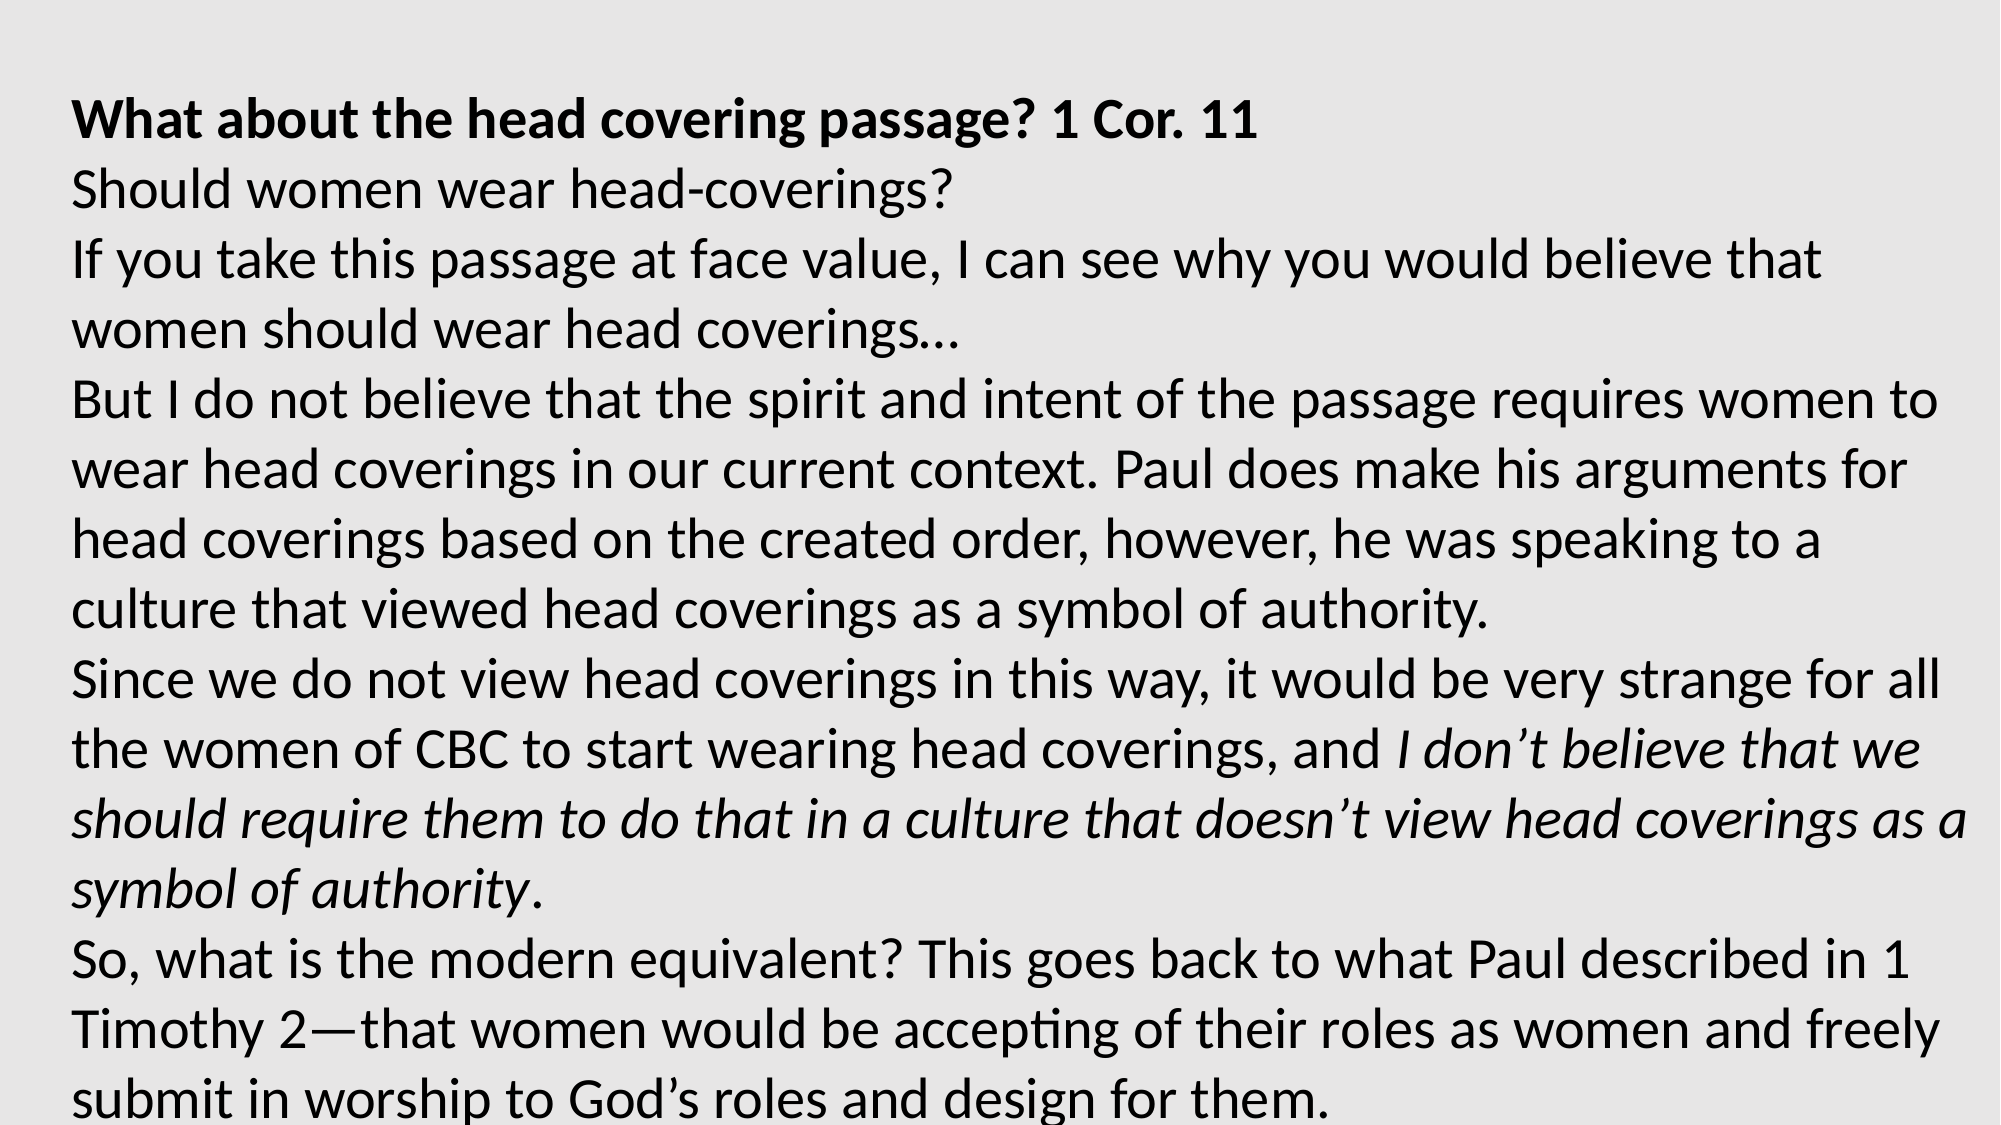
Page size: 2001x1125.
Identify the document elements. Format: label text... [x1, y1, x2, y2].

text_box What about the head covering passage? 1 Cor. 11 Should women wear head-coverings? If you take this passage at face value, I can see why you would believe that women should wear head coverings… But I do not believe that the spirit and intent of the passage requires women to wear head coverings in our current context. Paul does make his arguments for head coverings based on the created order, however, he was speaking to a culture that viewed head coverings as a symbol of authority. Since we do not view head coverings in this way, it would be very strange for all the women of CBC to start wearing head coverings, and I don’t believe that we should require them to do that in a culture that doesn’t view head coverings as a symbol of authority. So, what is the modern equivalent? This goes back to what Paul described in 1 Timothy 2—that women would be accepting of their roles as women and freely submit in worship to God’s roles and design for them. [56, 72, 2000, 1125]
